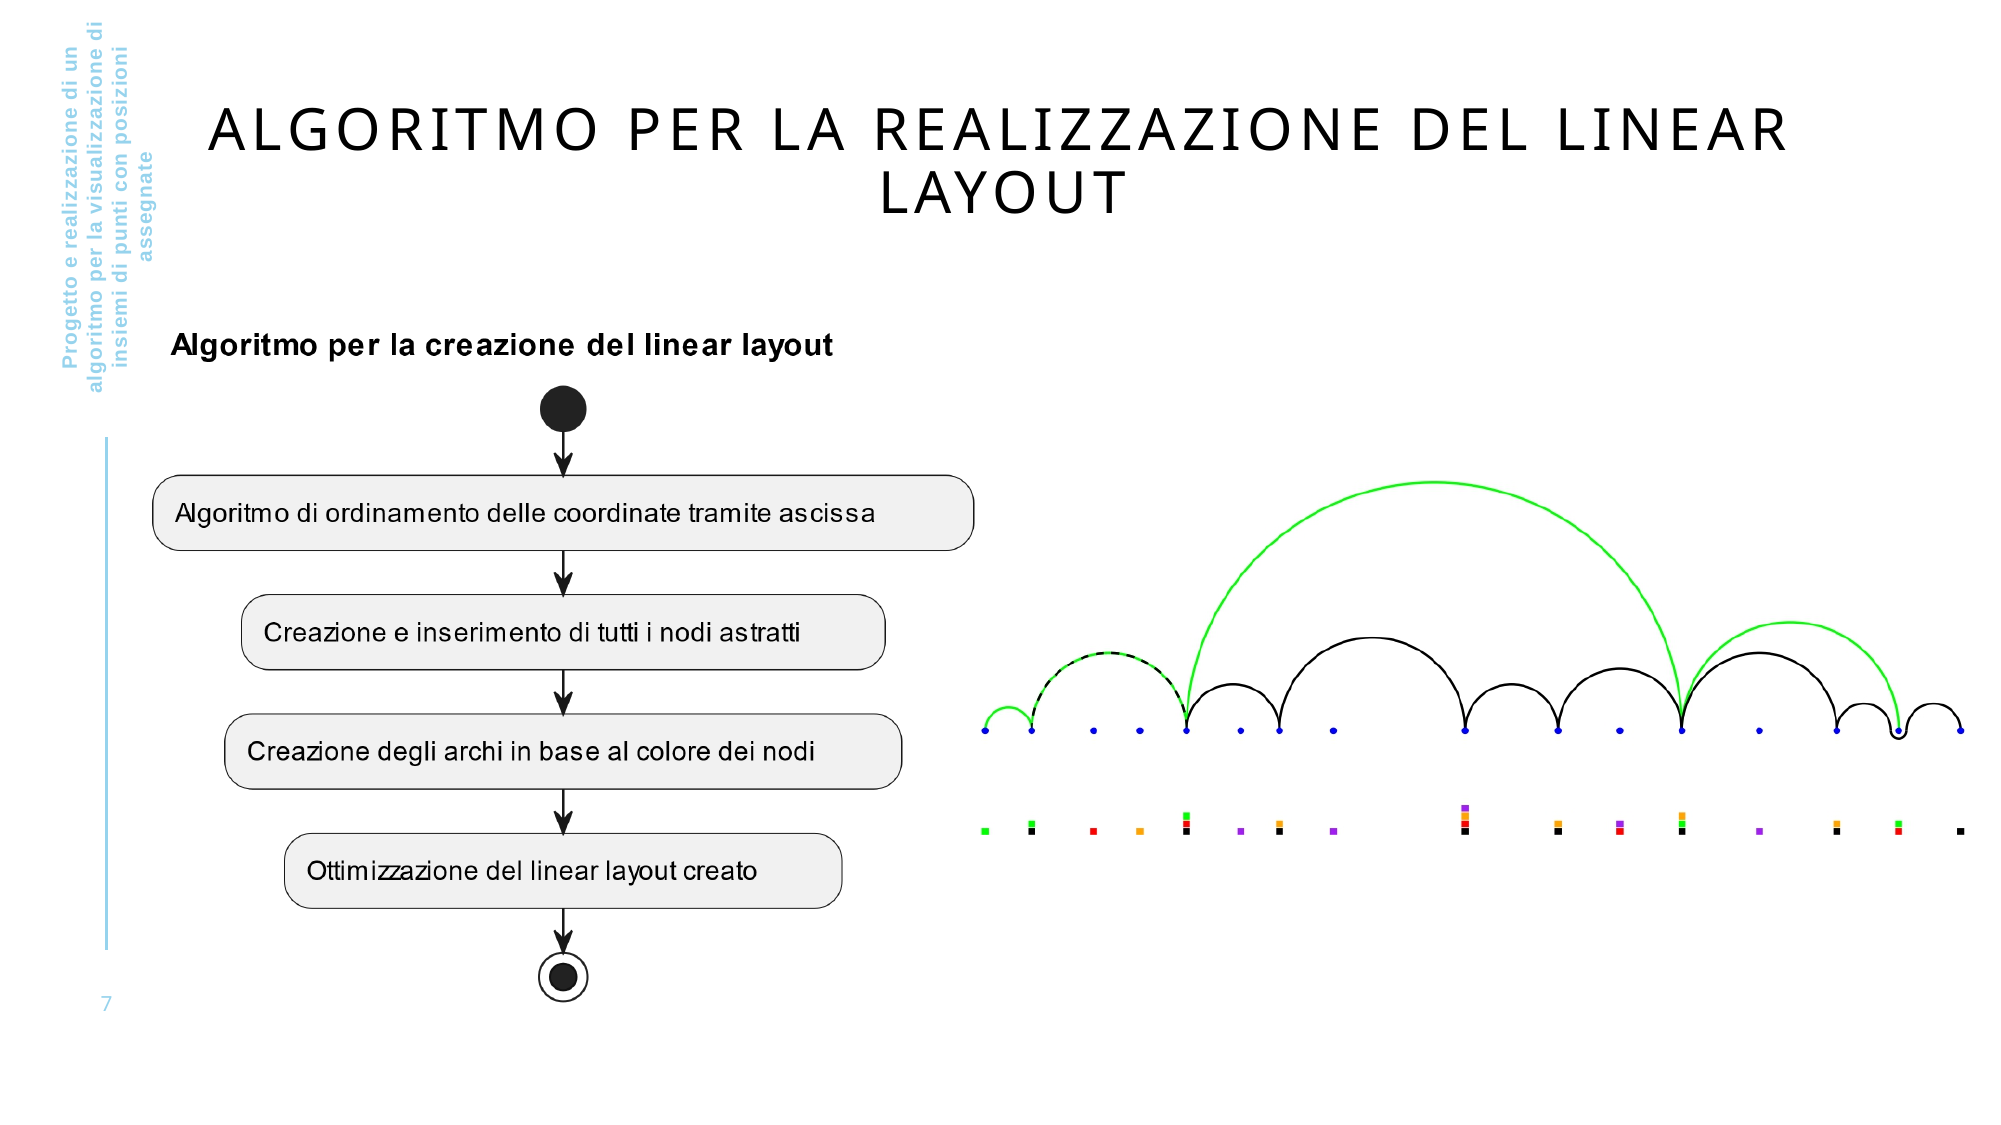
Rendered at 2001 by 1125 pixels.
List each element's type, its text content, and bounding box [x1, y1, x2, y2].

title Algoritmo per la Realizzazione del Linear Layout [180, 99, 1824, 189]
slide_number 7 [68, 987, 126, 1018]
footer Progetto e realizzazione di un algoritmo per la visualizzazione di insiemi di punti con posizioni assegnate [85, 14, 127, 400]
picture [126, 282, 1965, 1025]
